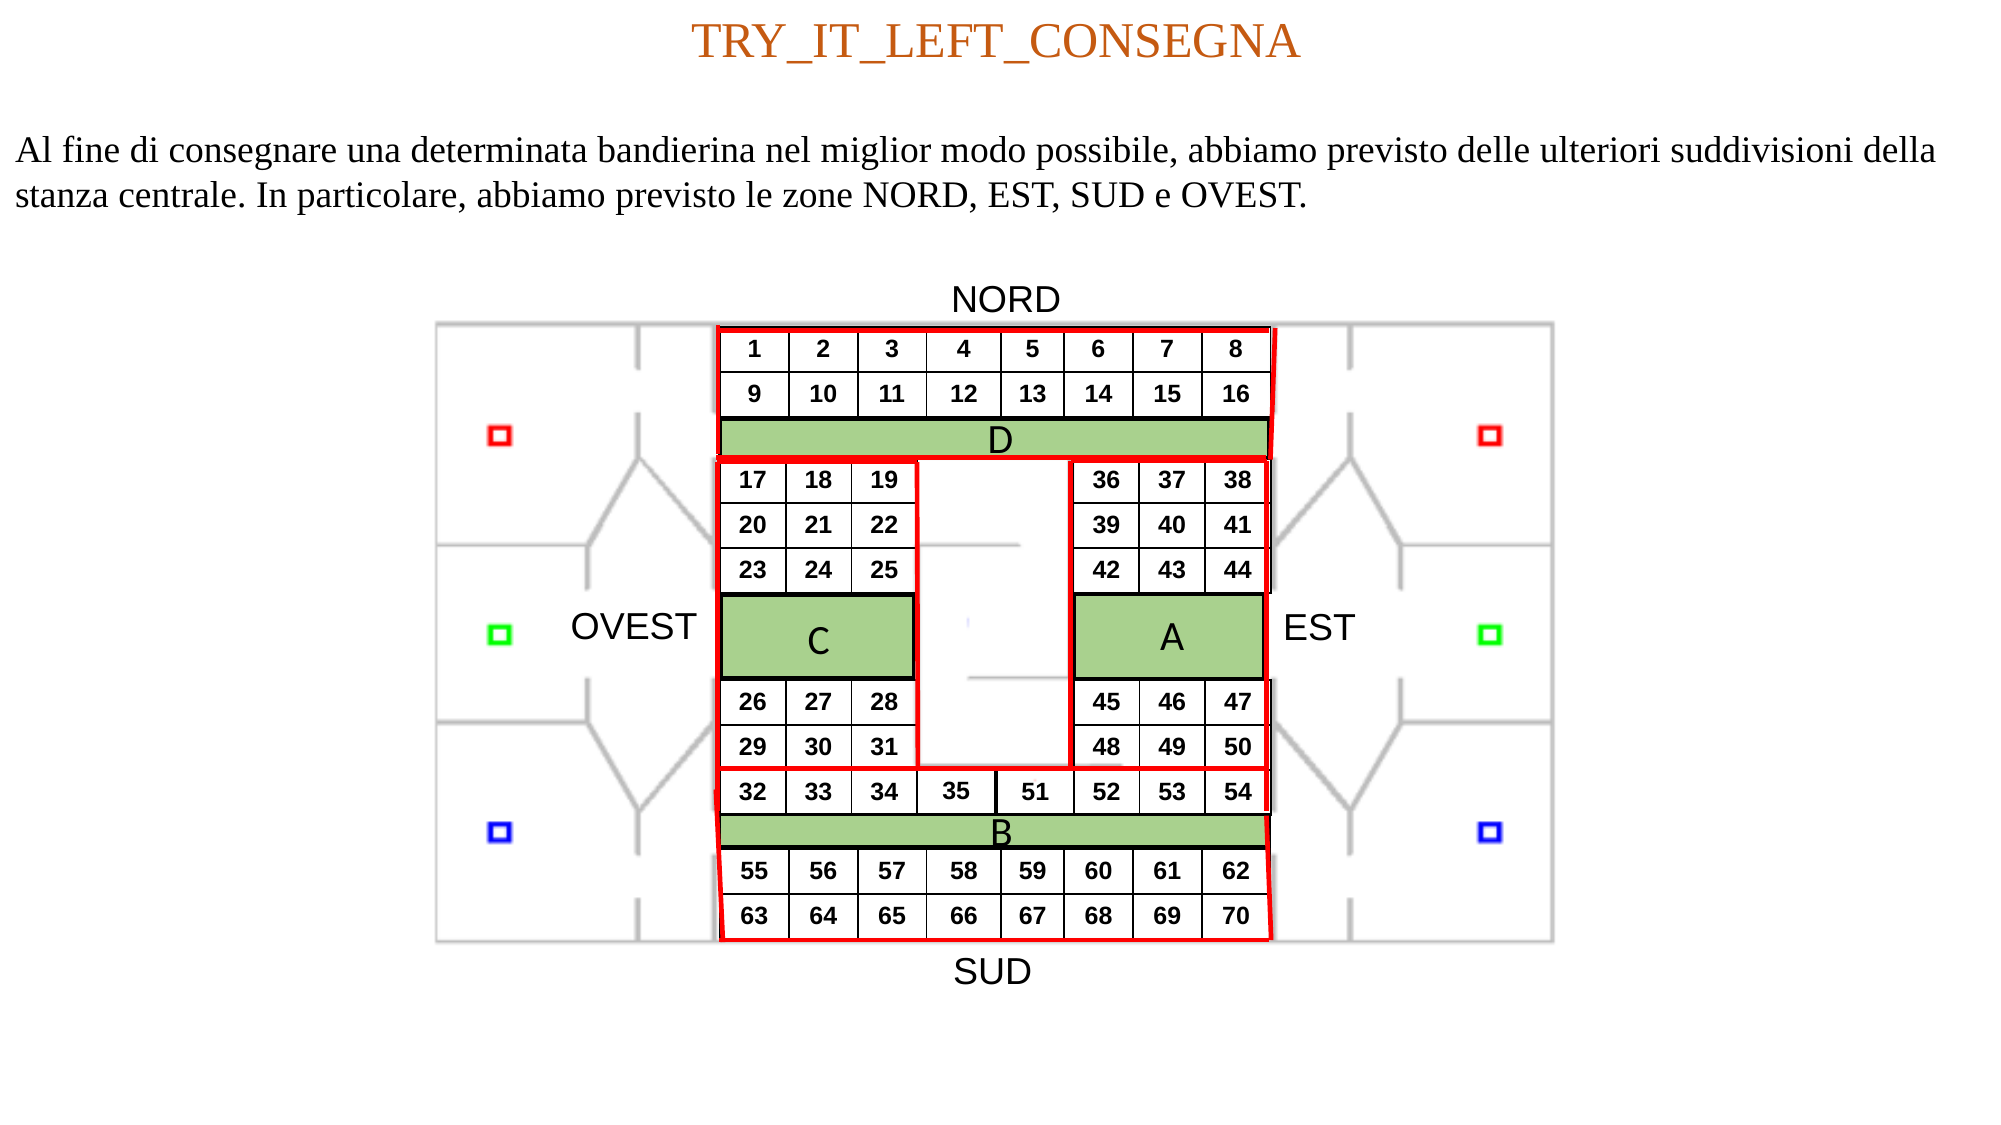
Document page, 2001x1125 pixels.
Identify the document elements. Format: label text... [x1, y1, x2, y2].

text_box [715, 789, 724, 943]
text_box SUD [734, 960, 1251, 1000]
text_box Al fine di consegnare una determinata bandierina nel miglior modo possibile, abbiamo previsto delle ulteriori suddivisioni della stanza centrale. In particolare, abbiamo previsto le zone NORD, EST, SUD e OVEST. [0, 117, 2000, 223]
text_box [994, 464, 1268, 768]
picture [429, 317, 1562, 952]
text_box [1266, 815, 1272, 941]
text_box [1270, 327, 1276, 460]
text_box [994, 769, 1268, 811]
text_box NORD [805, 267, 1208, 315]
text_box TRY_IT_LEFT_CONSEGNA [0, 0, 2000, 75]
